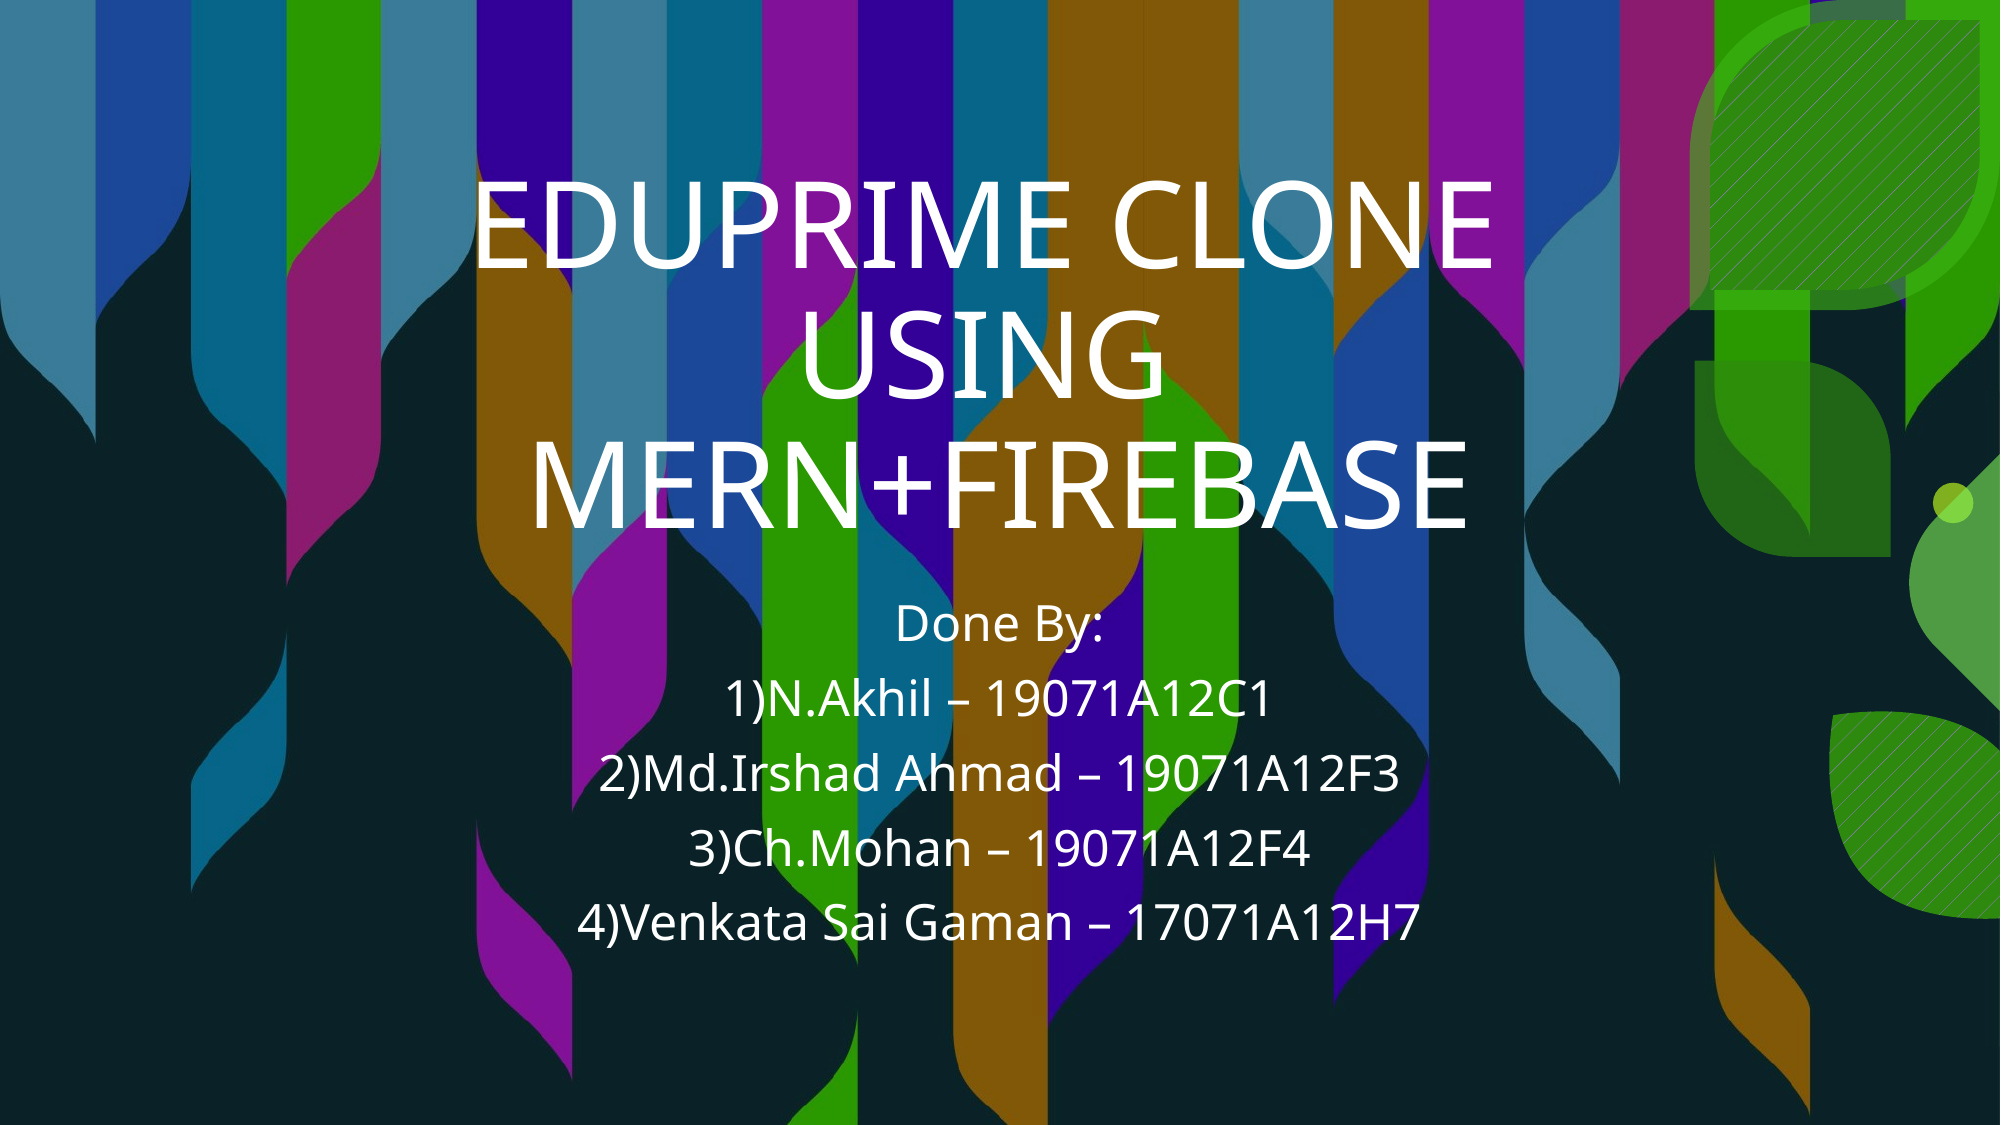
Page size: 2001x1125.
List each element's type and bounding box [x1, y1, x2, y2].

text_box [1689, 0, 2000, 919]
picture [0, 0, 2000, 1125]
